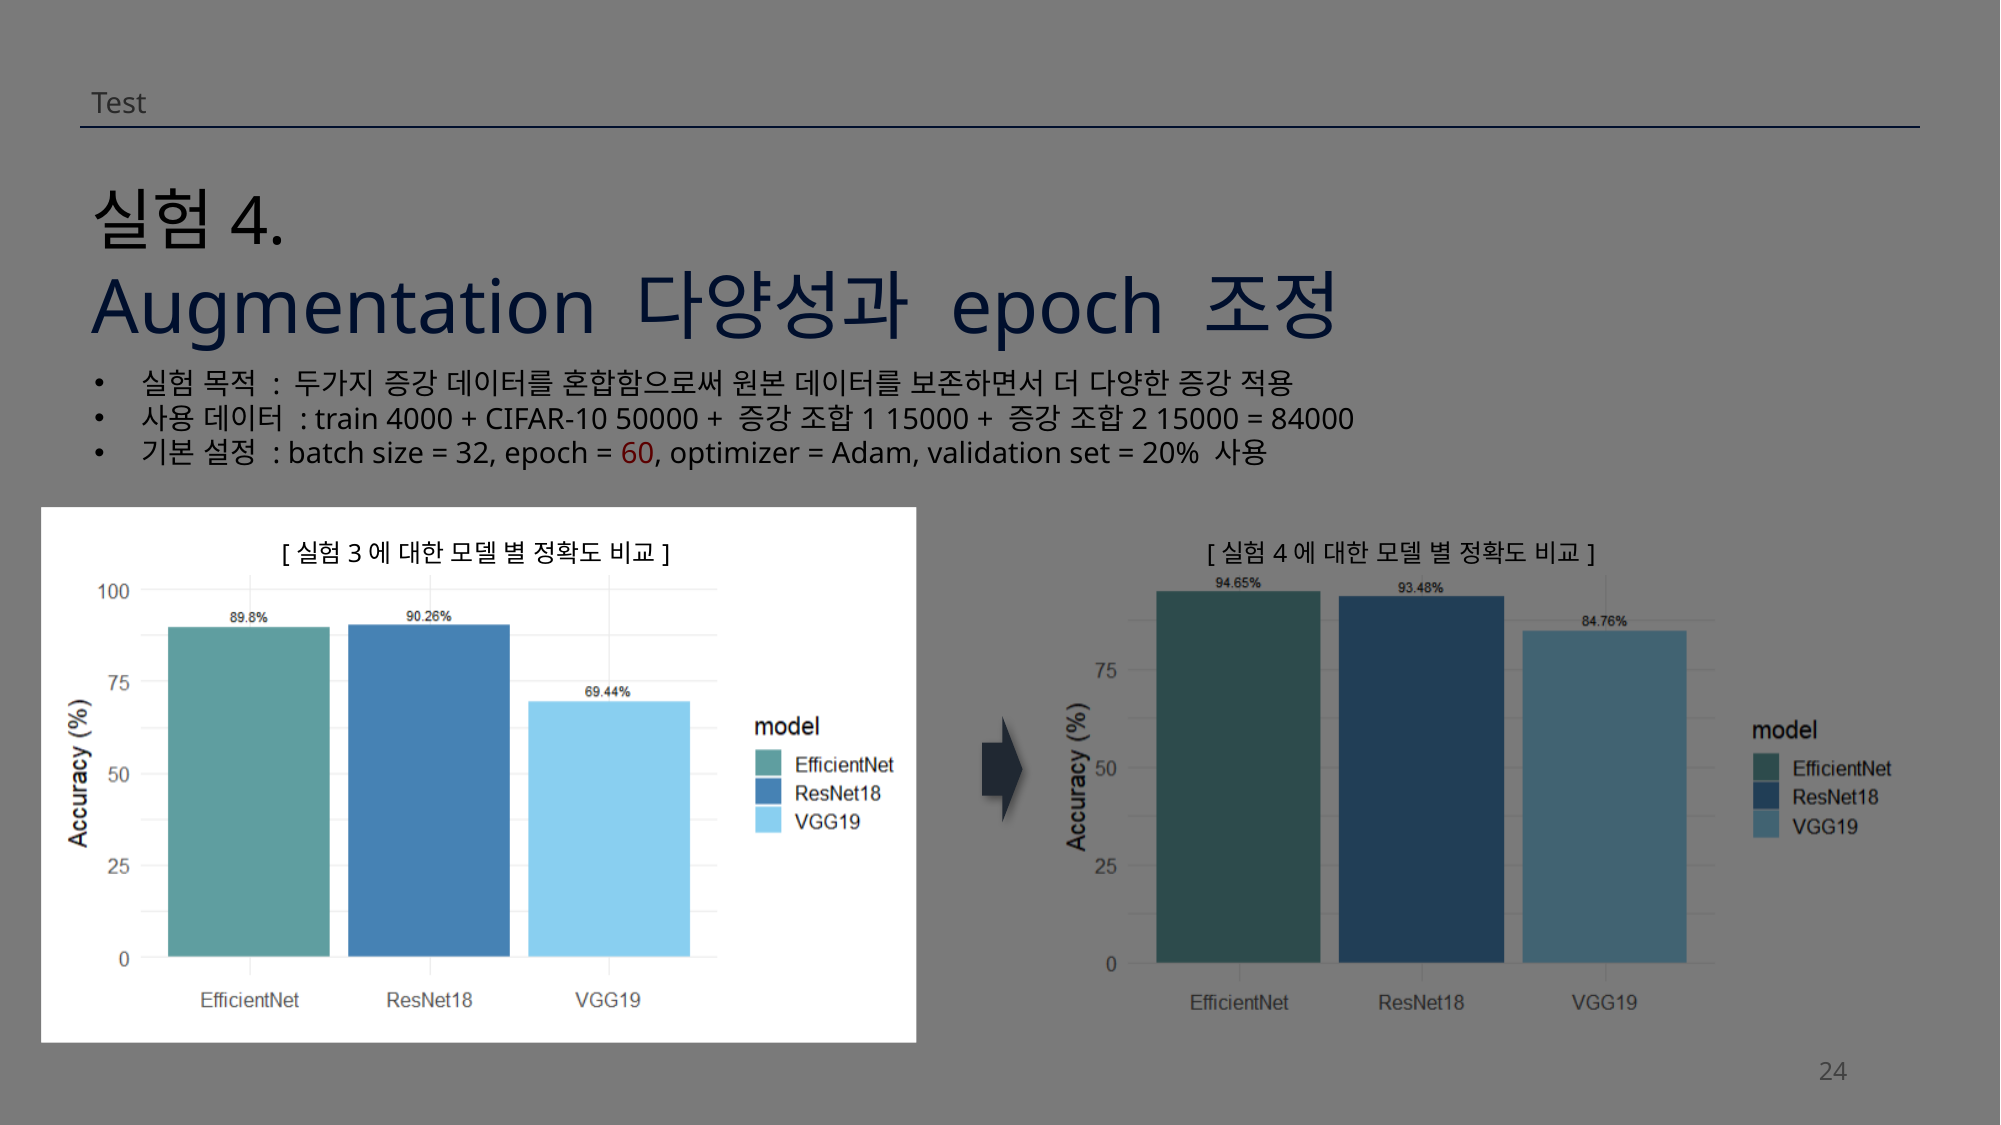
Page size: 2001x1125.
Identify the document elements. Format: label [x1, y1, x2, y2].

picture [1052, 522, 1900, 1016]
picture [67, 522, 911, 1016]
text_box [0, 0, 2000, 1125]
